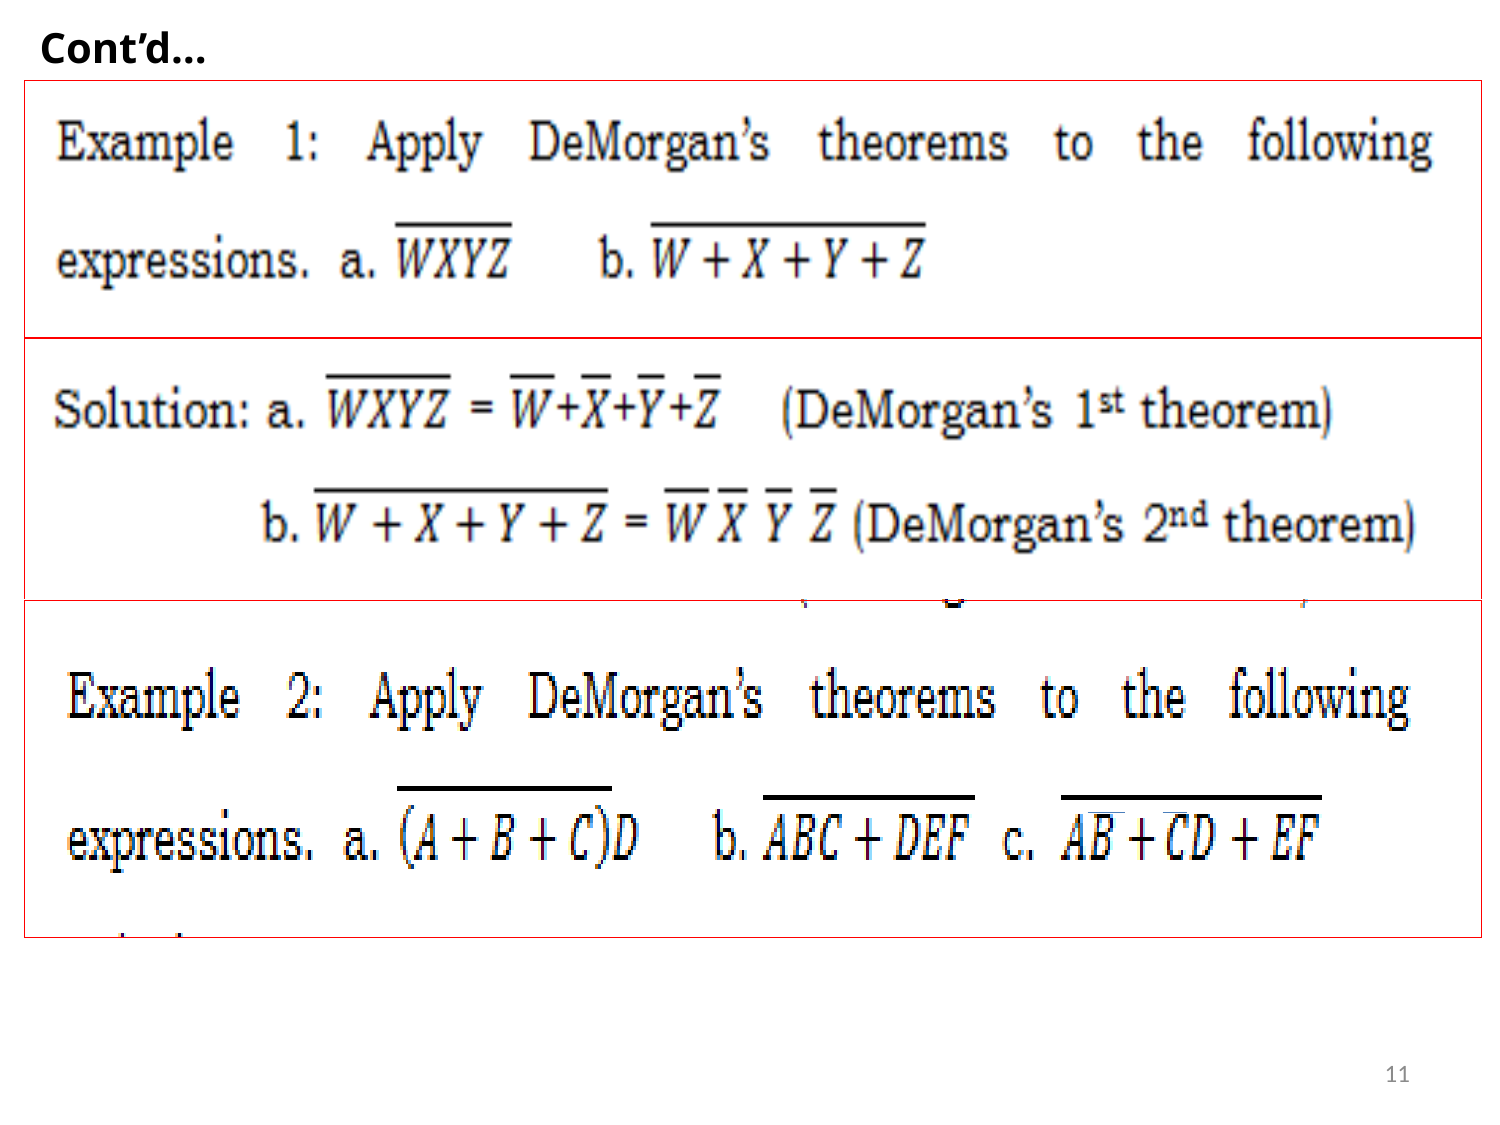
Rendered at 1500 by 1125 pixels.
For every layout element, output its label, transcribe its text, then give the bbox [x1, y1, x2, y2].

slide_number 11 [1074, 1042, 1425, 1103]
picture [24, 79, 1482, 938]
text_box Cont’d… [24, 14, 338, 79]
